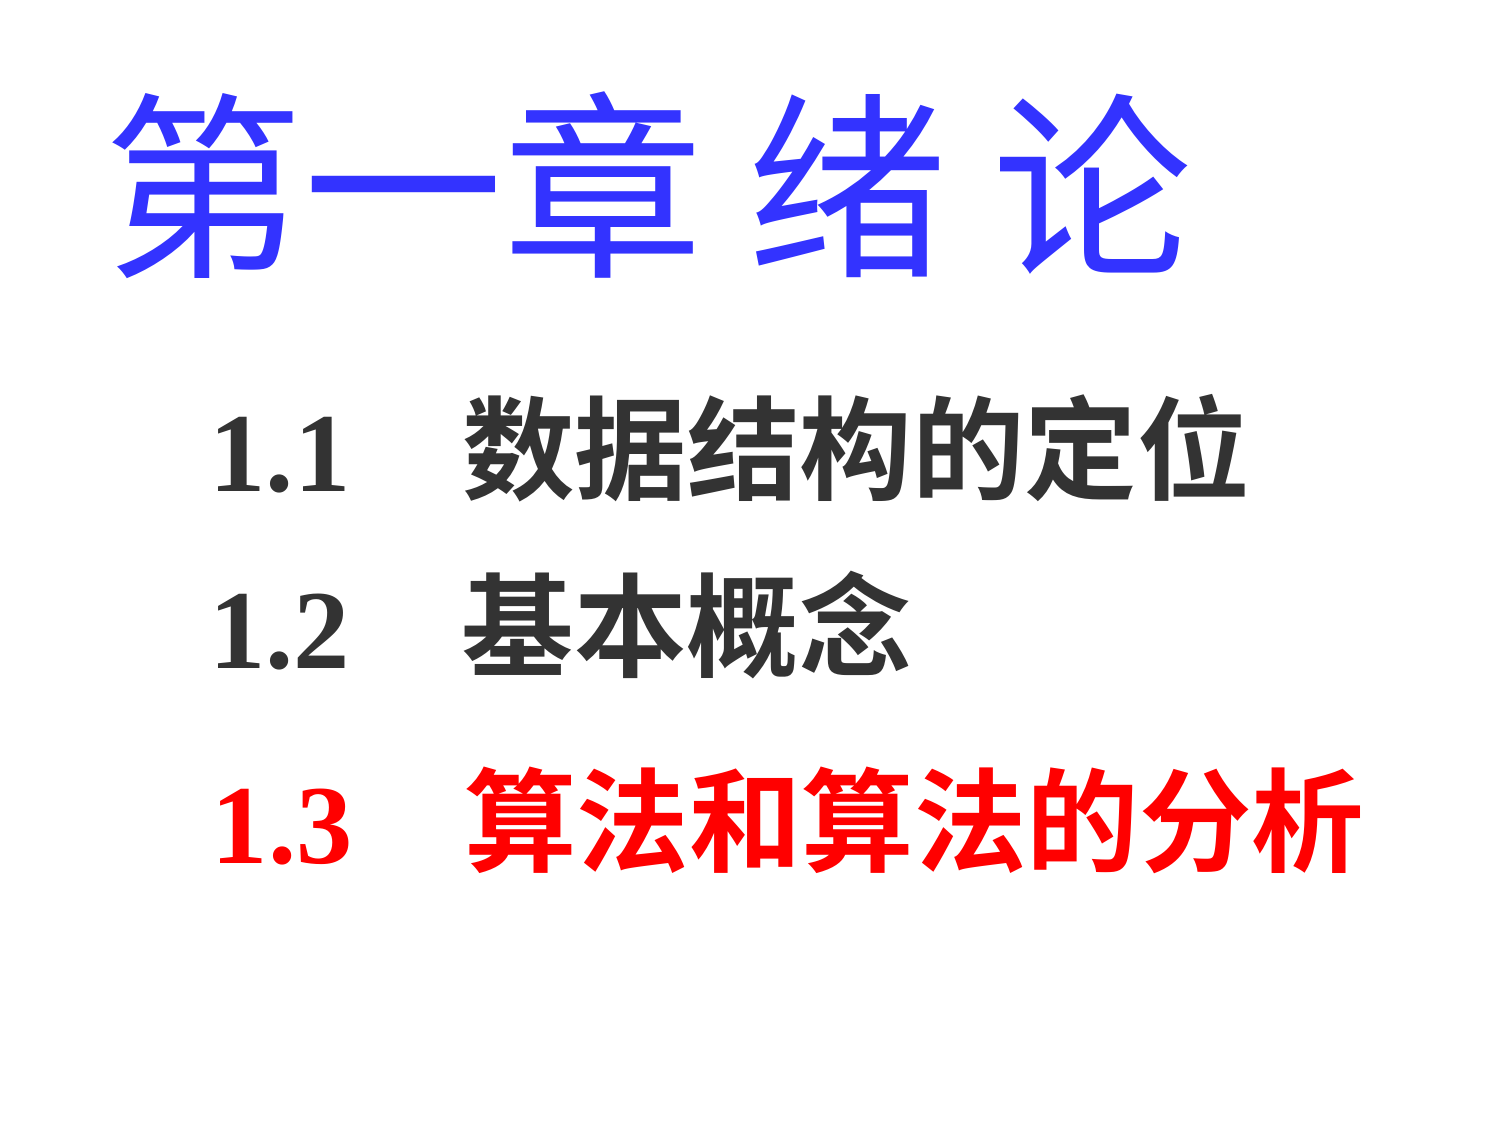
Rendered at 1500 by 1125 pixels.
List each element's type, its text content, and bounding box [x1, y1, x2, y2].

text_box 1.1 数据结构的定位 [194, 371, 1368, 522]
text_box 1.2 基本概念 [194, 548, 1034, 699]
text_box 第一章 绪 论 [88, 54, 1376, 310]
text_box 1.3 算法和算法的分析 [197, 743, 1424, 893]
